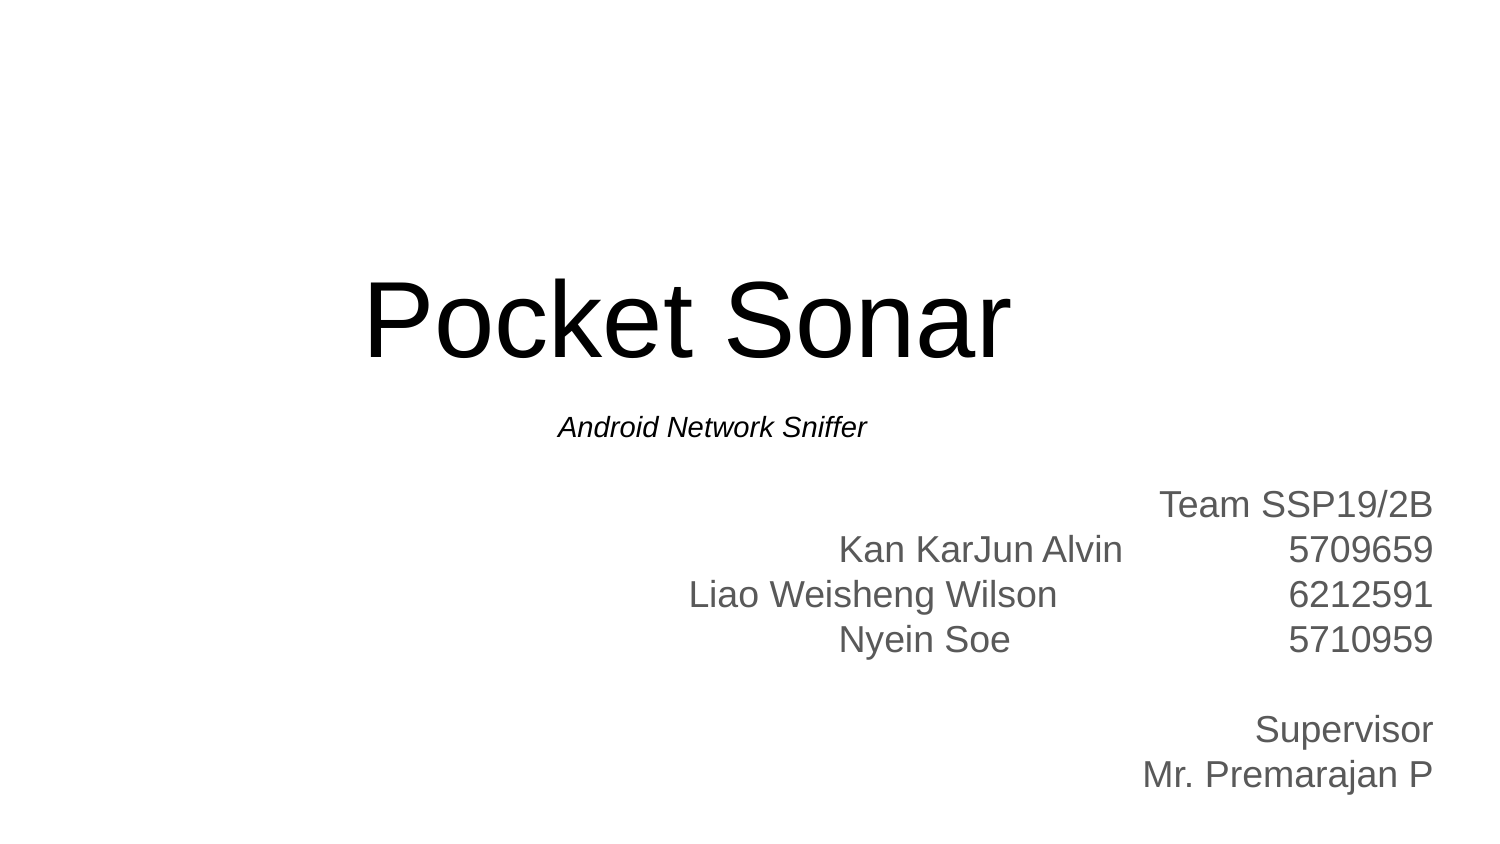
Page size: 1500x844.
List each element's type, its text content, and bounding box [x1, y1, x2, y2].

title Pocket Sonar [197, 56, 1500, 394]
text_box Android Network Sniffer [543, 393, 937, 508]
subtitle Team SSP19/2B Kan KarJun Alvin 5709659 Liao Weisheng Wilson 6212591 Nyein Soe 5710959 Supervisor Mr. Premarajan P [51, 464, 1449, 595]
